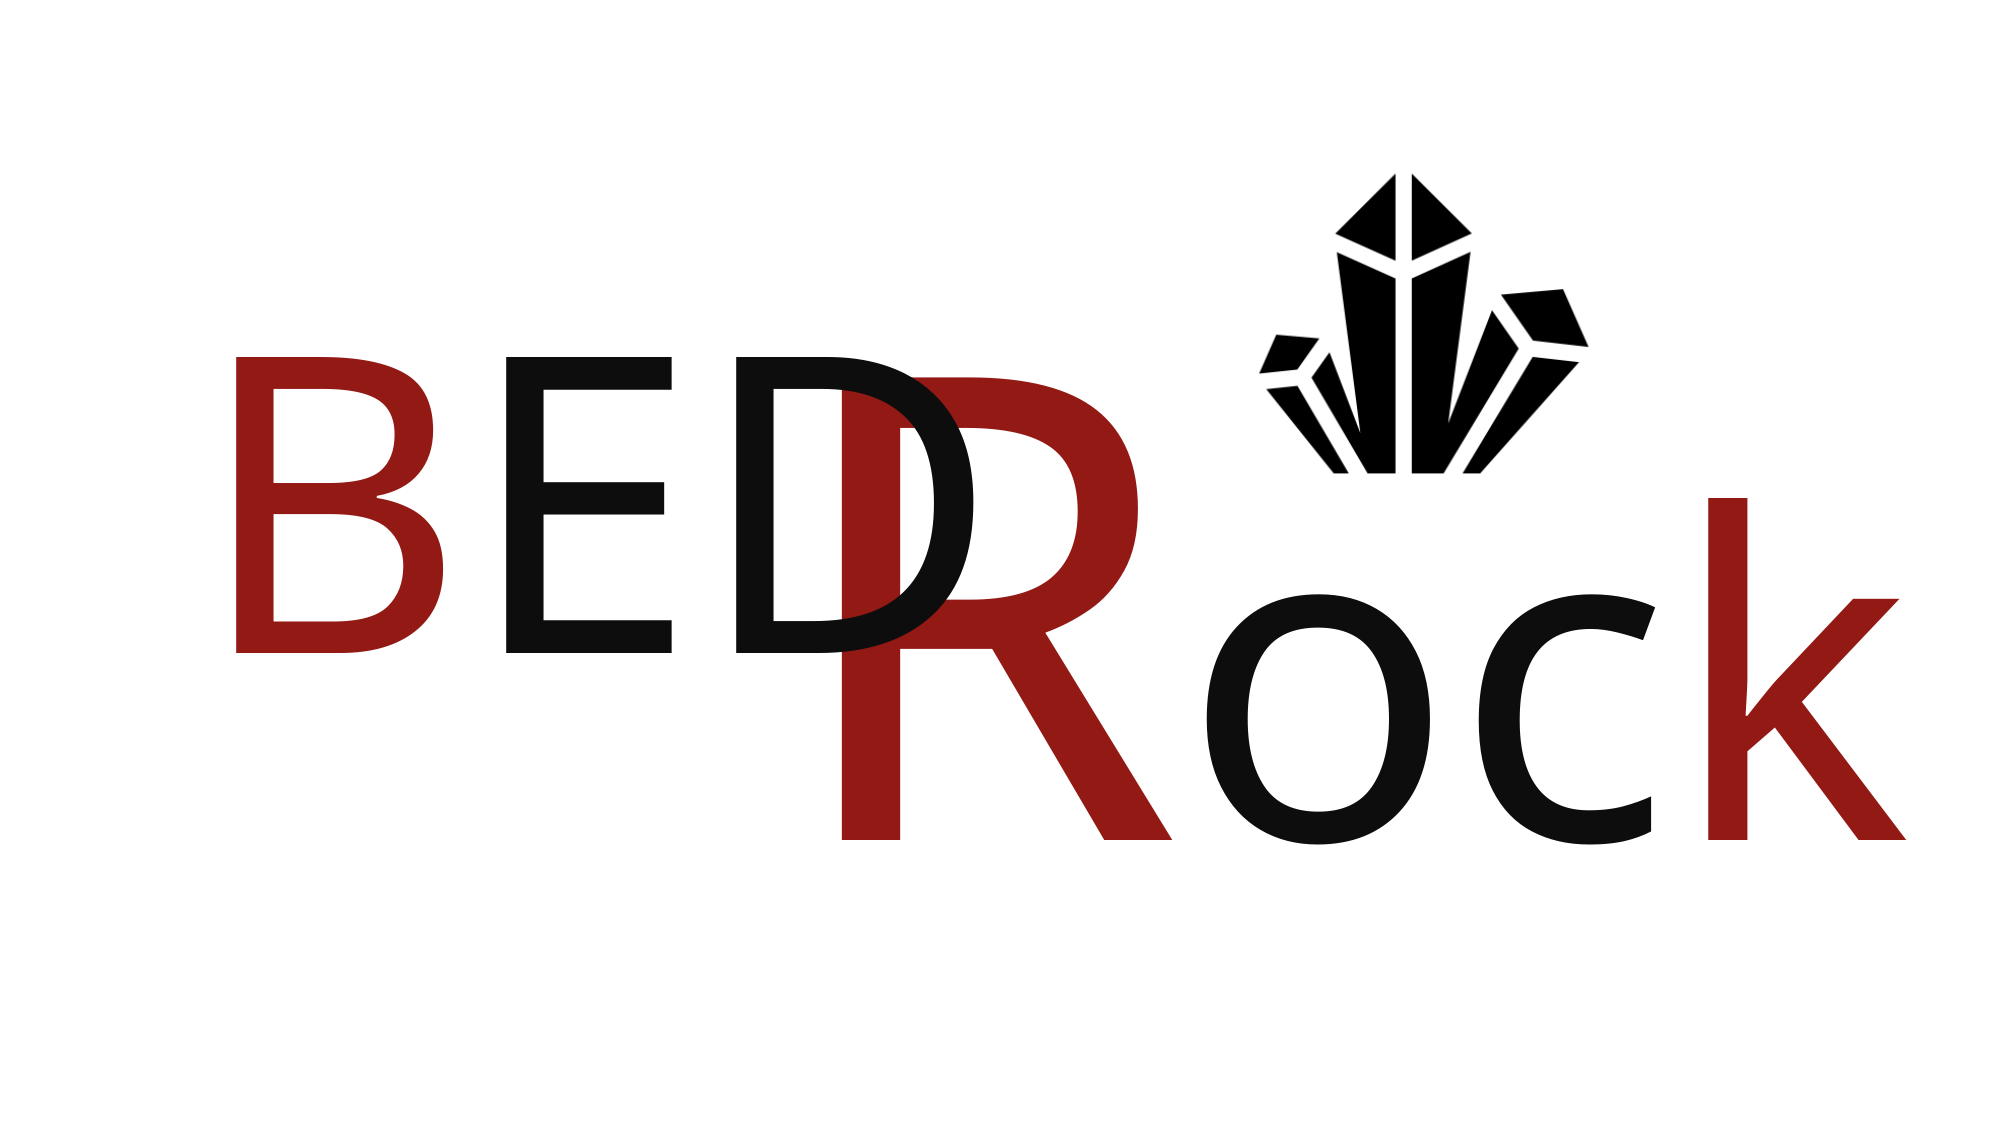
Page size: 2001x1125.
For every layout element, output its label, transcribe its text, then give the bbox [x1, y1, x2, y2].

picture [1227, 129, 1617, 518]
text_box Rock [764, 185, 1926, 978]
text_box BED [182, 231, 1048, 744]
